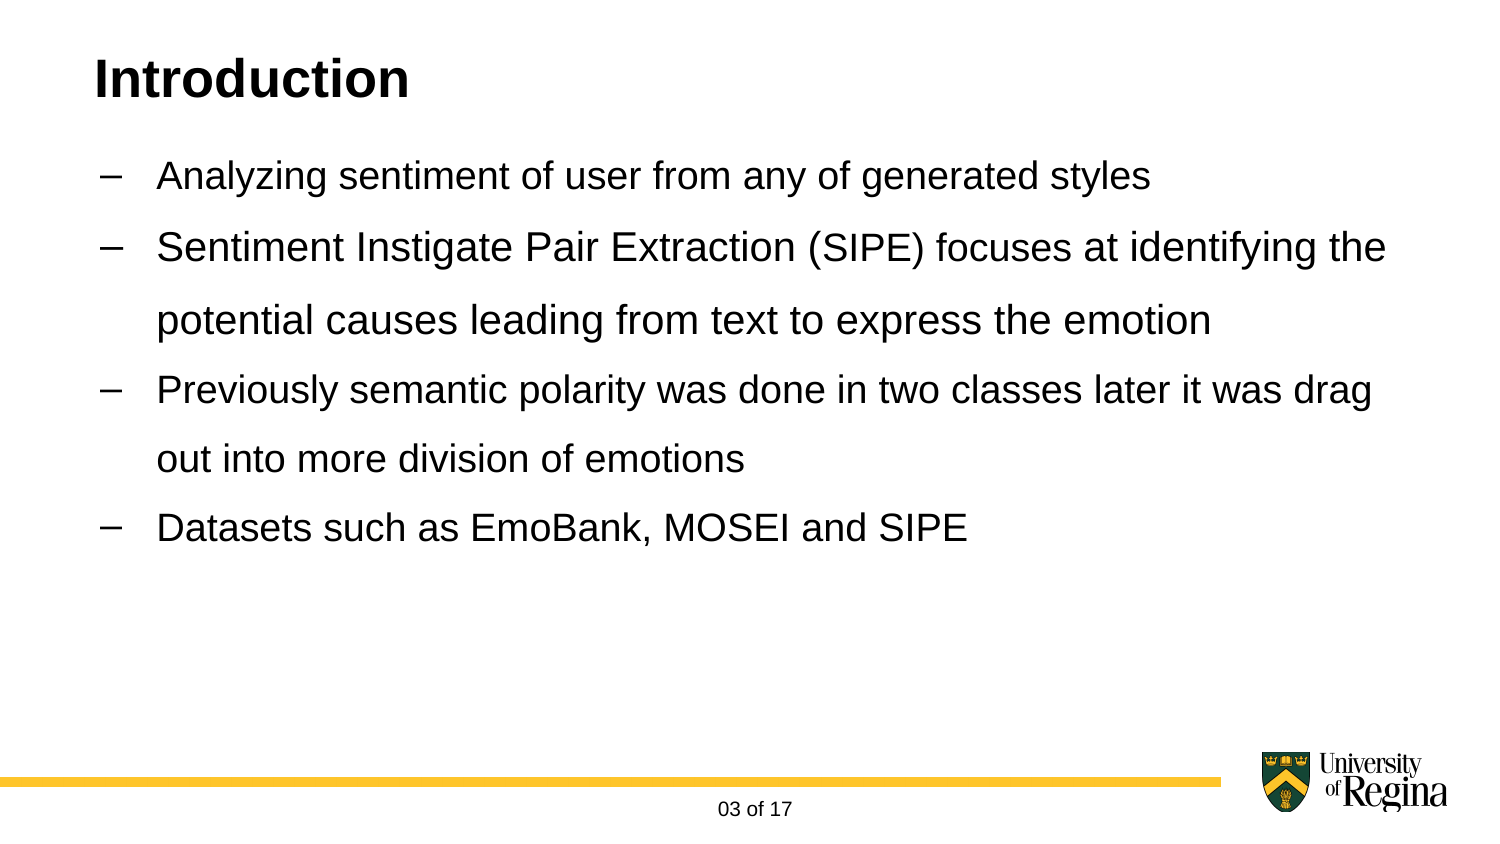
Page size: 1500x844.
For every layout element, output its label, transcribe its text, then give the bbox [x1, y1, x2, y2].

picture [0, 777, 1221, 787]
text_box Analyzing sentiment of user from any of generated styles Sentiment Instigate Pair Extraction (SIPE) focuses at identifying the potential causes leading from text to express the emotion Previously semantic polarity was done in two classes later it was drag out into more division of emotions Datasets such as EmoBank, MOSEI and SIPE [8, 121, 1427, 780]
list Introduction [79, 35, 1355, 106]
picture [1262, 752, 1447, 812]
text_box 03 of 17 [702, 787, 809, 828]
